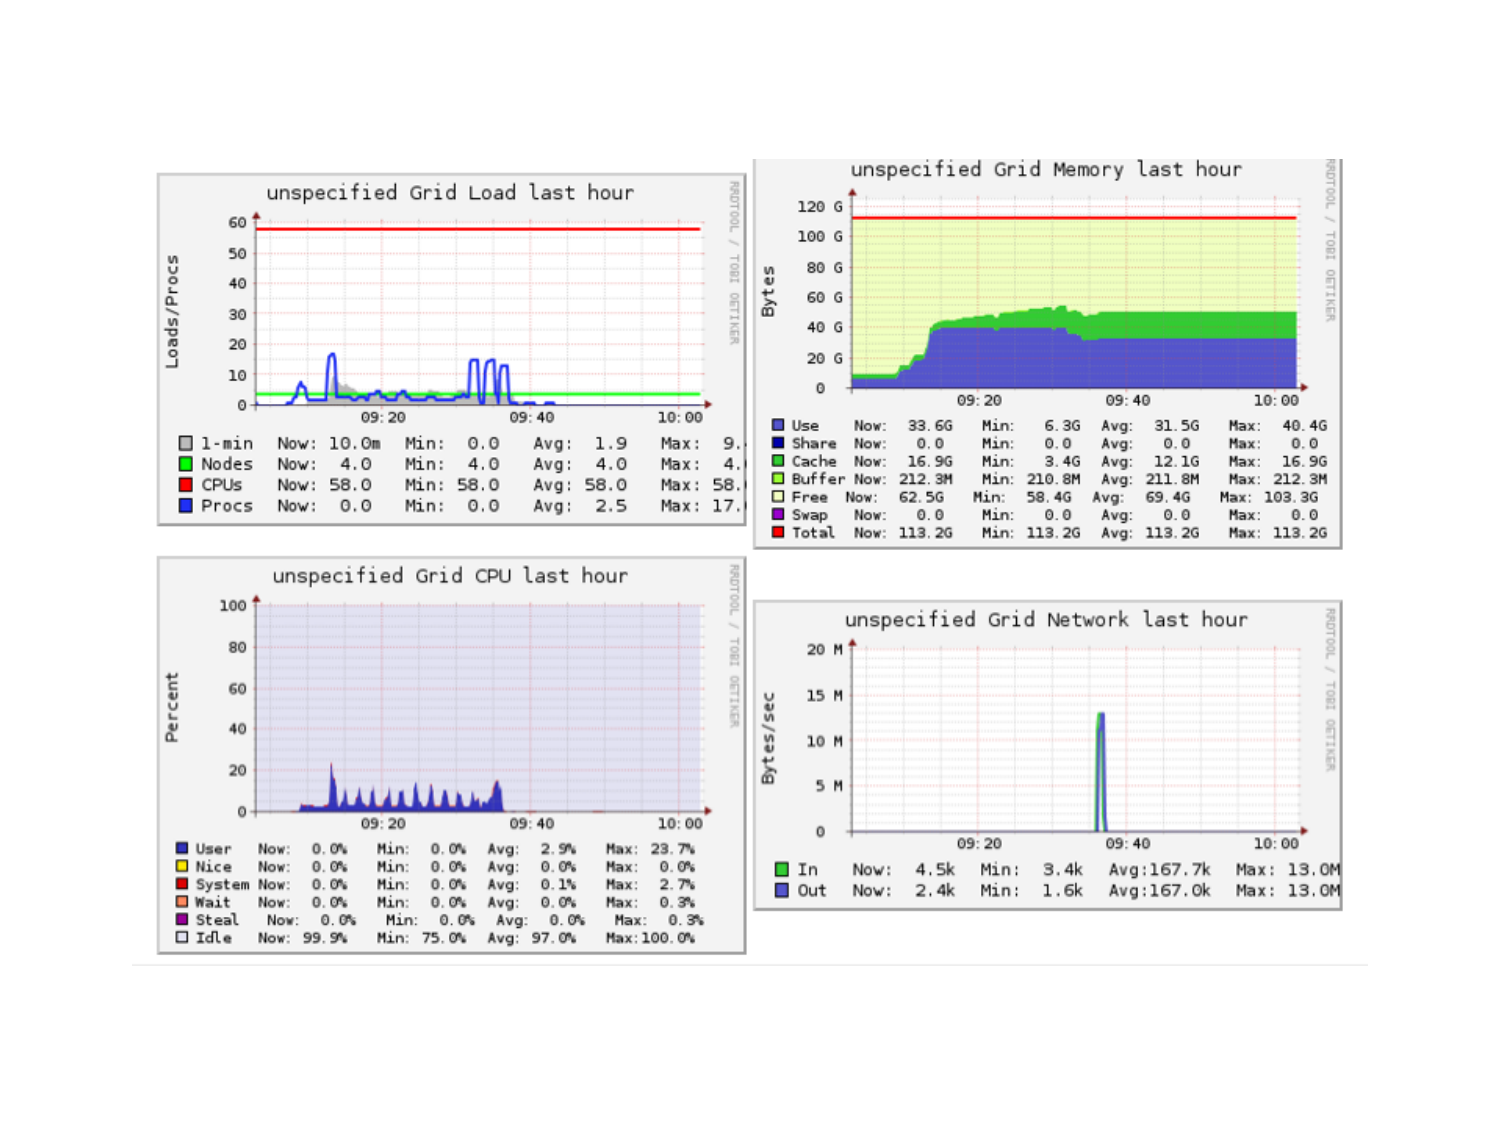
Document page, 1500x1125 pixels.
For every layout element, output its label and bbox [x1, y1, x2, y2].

picture [132, 159, 1368, 966]
